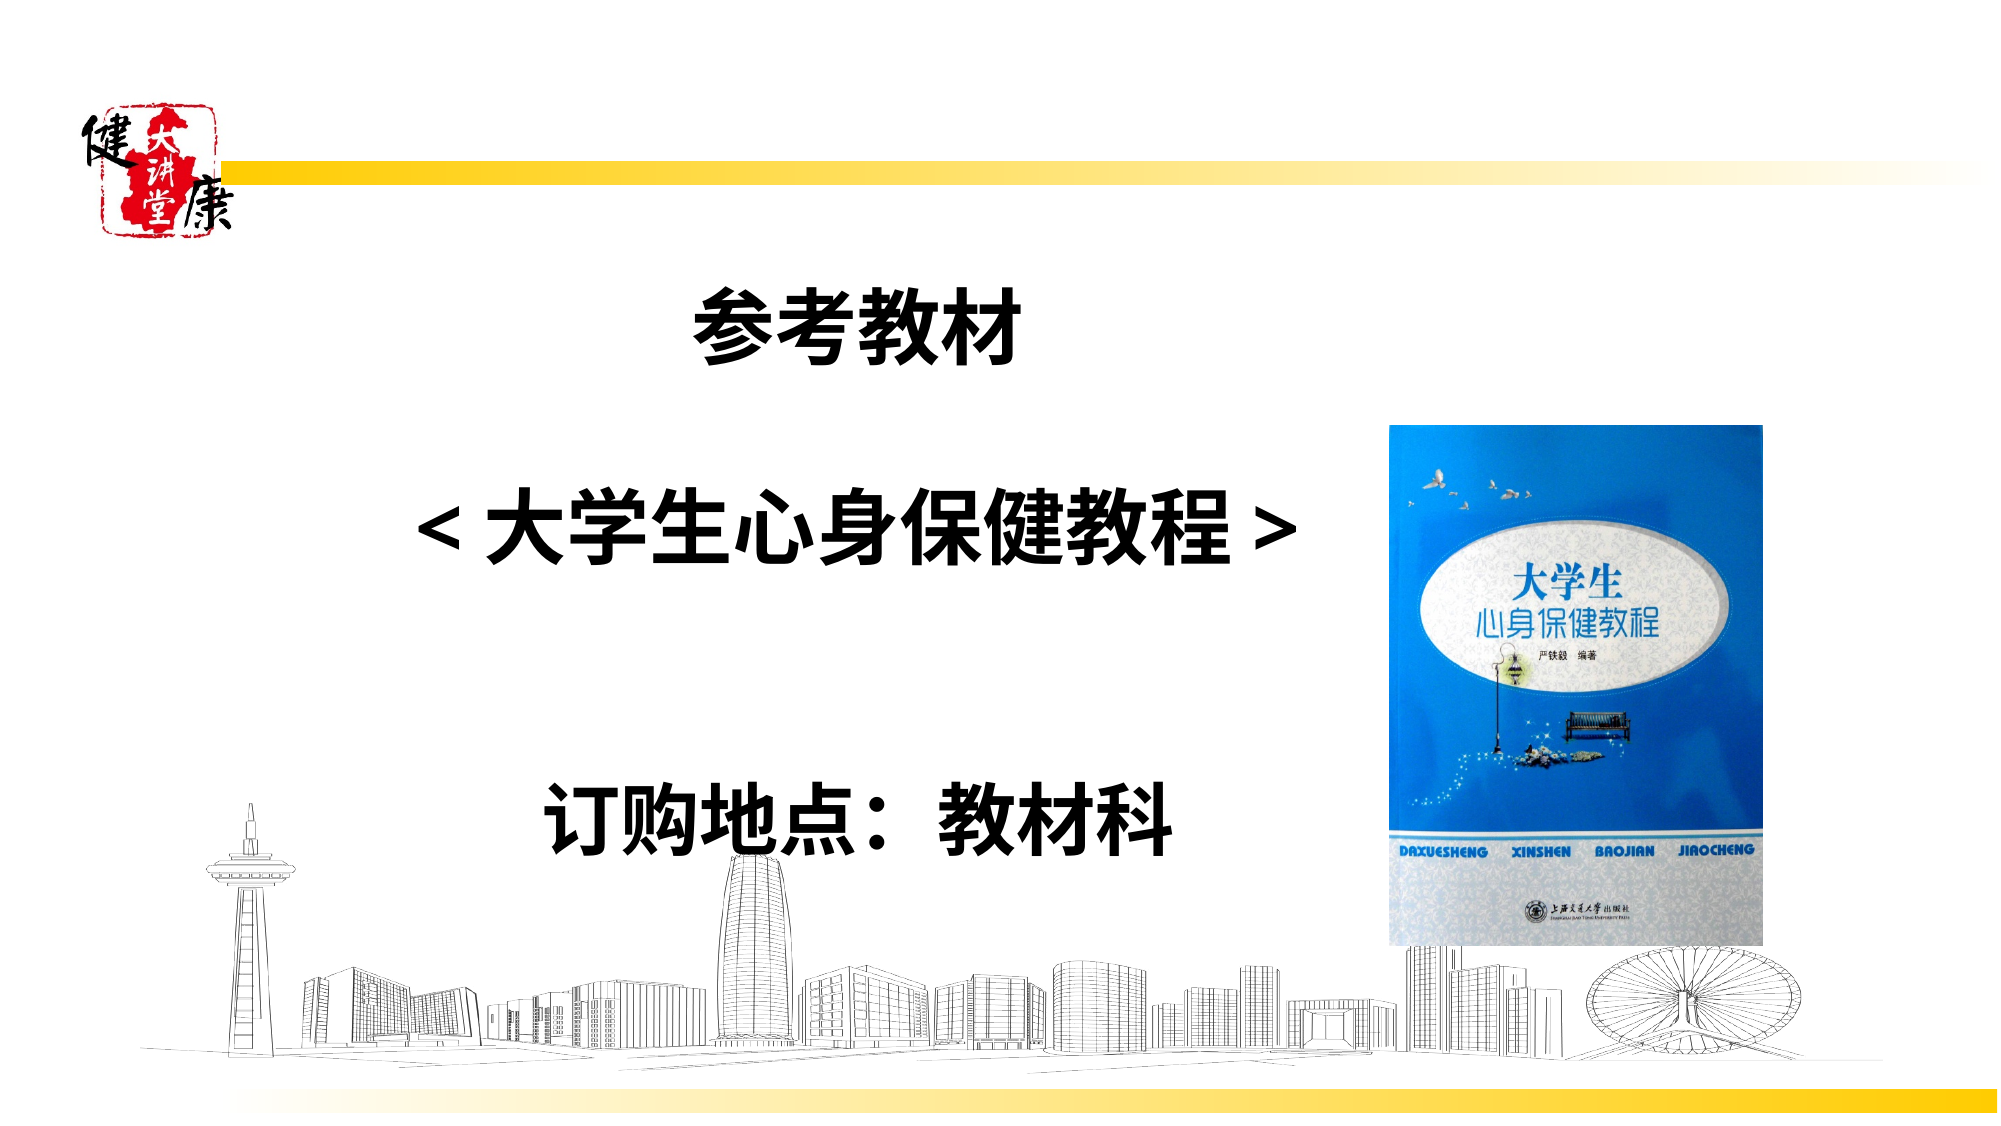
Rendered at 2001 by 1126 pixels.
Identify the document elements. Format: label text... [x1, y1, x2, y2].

picture [72, 81, 236, 249]
picture [140, 425, 1883, 1083]
title 参考教材 <大学生心身保健教程> 订购地点：教材科 [220, 160, 1496, 1076]
